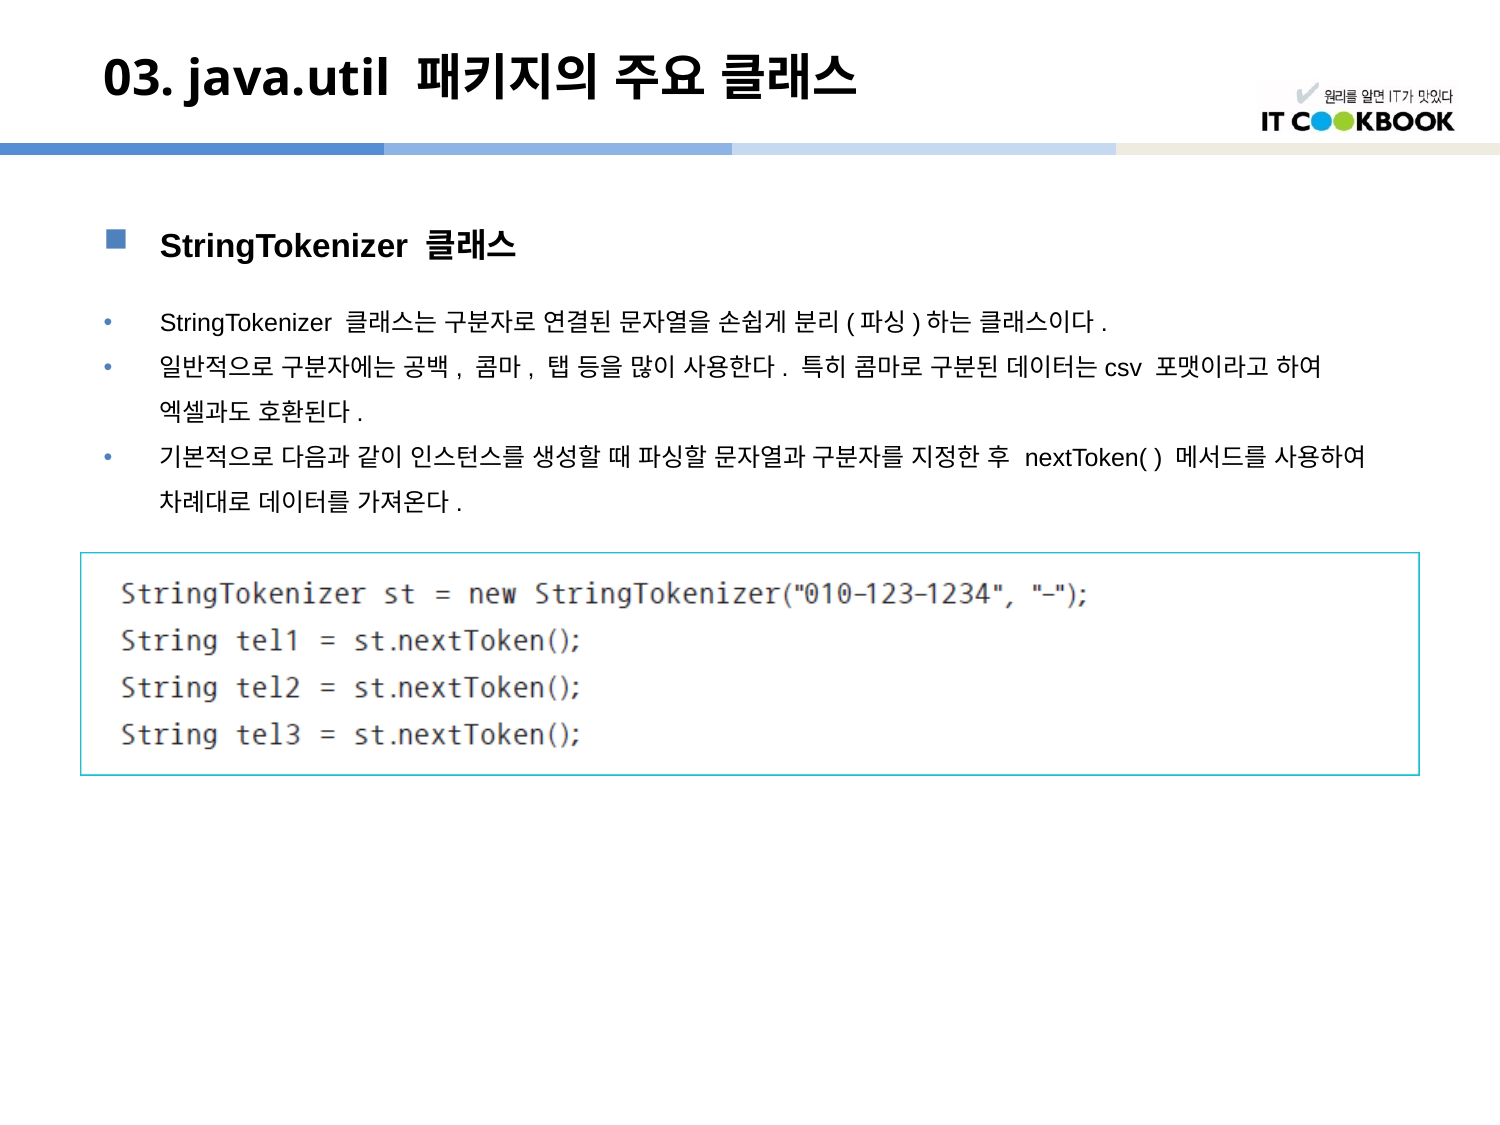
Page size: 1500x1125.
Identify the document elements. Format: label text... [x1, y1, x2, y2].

text_box StringTokenizer 클래스는 구분자로 연결된 문자열을 손쉽게 분리(파싱)하는 클래스이다. 일반적으로 구분자에는 공백, 콤마, 탭 등을 많이 사용한다. 특히 콤마로 구분된 데이터는csv 포맷이라고 하여 엑셀과도 호환된다. 기본적으로 다음과 같이 인스턴스를 생성할 때 파싱할 문자열과 구분자를 지정한 후 nextToken( ) 메서드를 사용하여 차례대로 데이터를 가져온다. [88, 284, 1420, 474]
picture [80, 552, 1420, 777]
picture [1257, 79, 1458, 133]
title 03. java.util 패키지의 주요 클래스 [88, 30, 1211, 121]
text_box StringTokenizer 클래스 [88, 196, 1436, 386]
